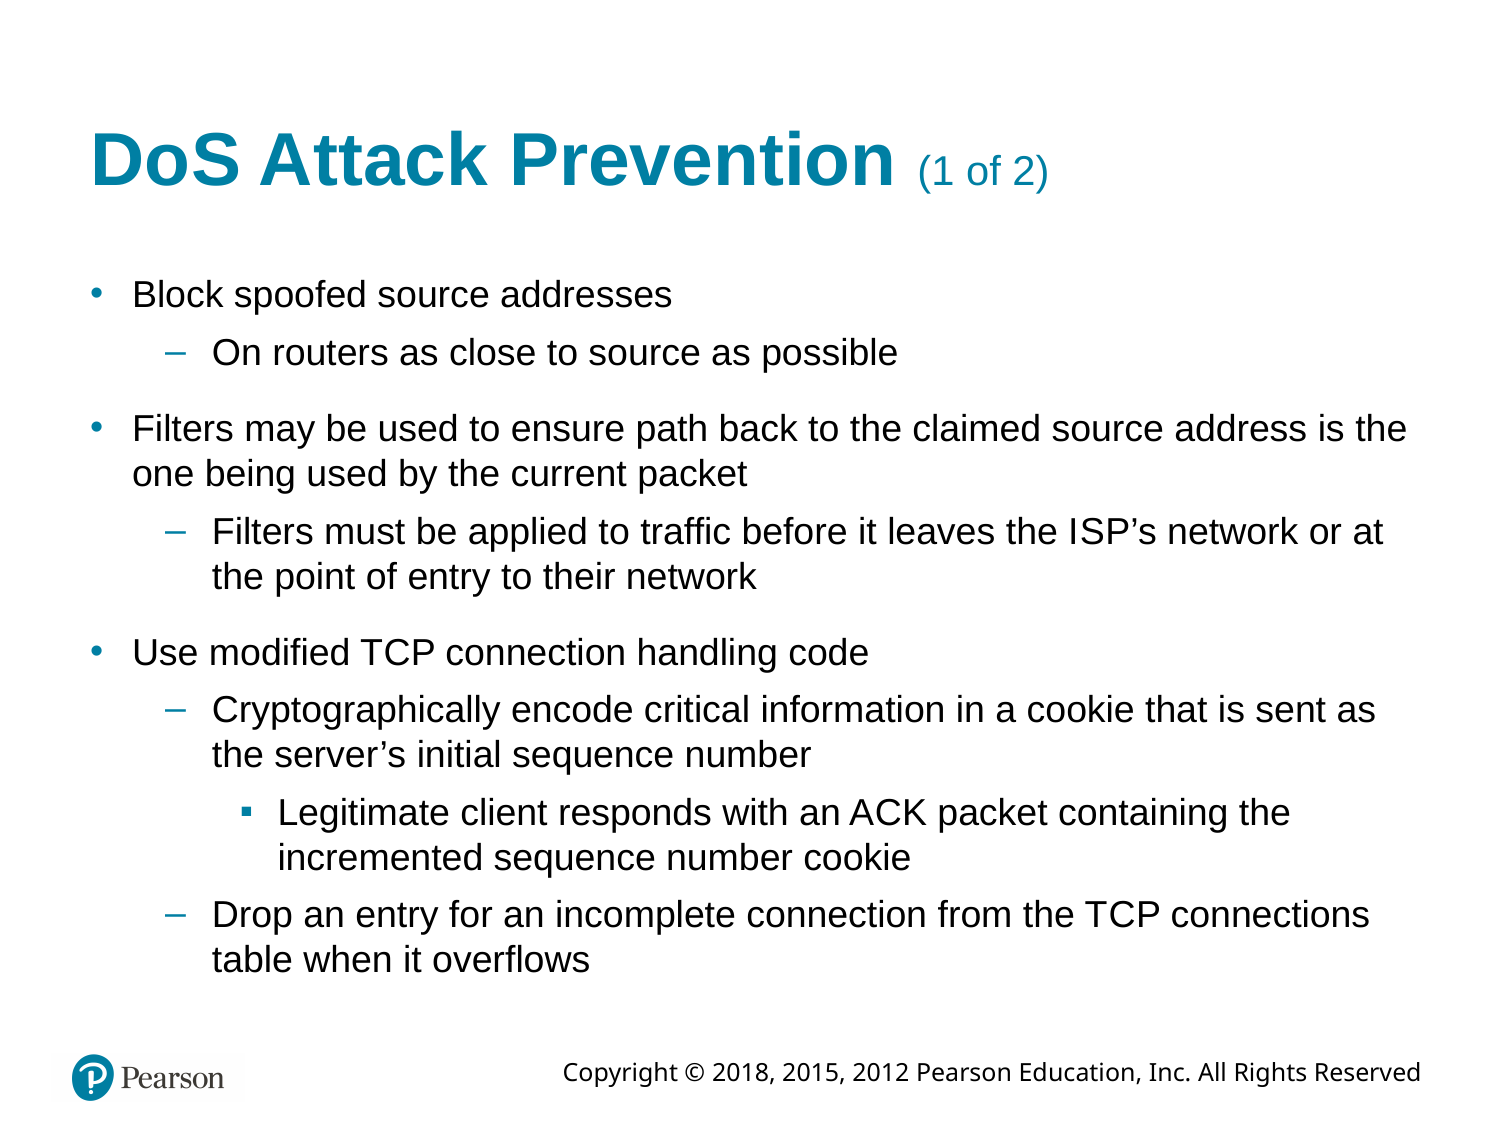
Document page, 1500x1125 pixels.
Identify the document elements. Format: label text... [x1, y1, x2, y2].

list Block spoofed source addresses On routers as close to source as possible Filters may be used to ensure path back to the claimed source address is the one being used by the current packet Filters must be applied to traffic before it leaves the I S P’s network or at the point of entry to their network Use modified T C P connection handling code Cryptographically encode critical information in a cookie that is sent as the server’s initial sequence number Legitimate client responds with an A C K packet containing the incremented sequence number cookie Drop an entry for an incomplete connection from the T C P connections table when it overflows [75, 255, 1425, 1008]
title D o S Attack Prevention (1 of 2) [75, 35, 1425, 216]
picture [51, 1053, 245, 1102]
